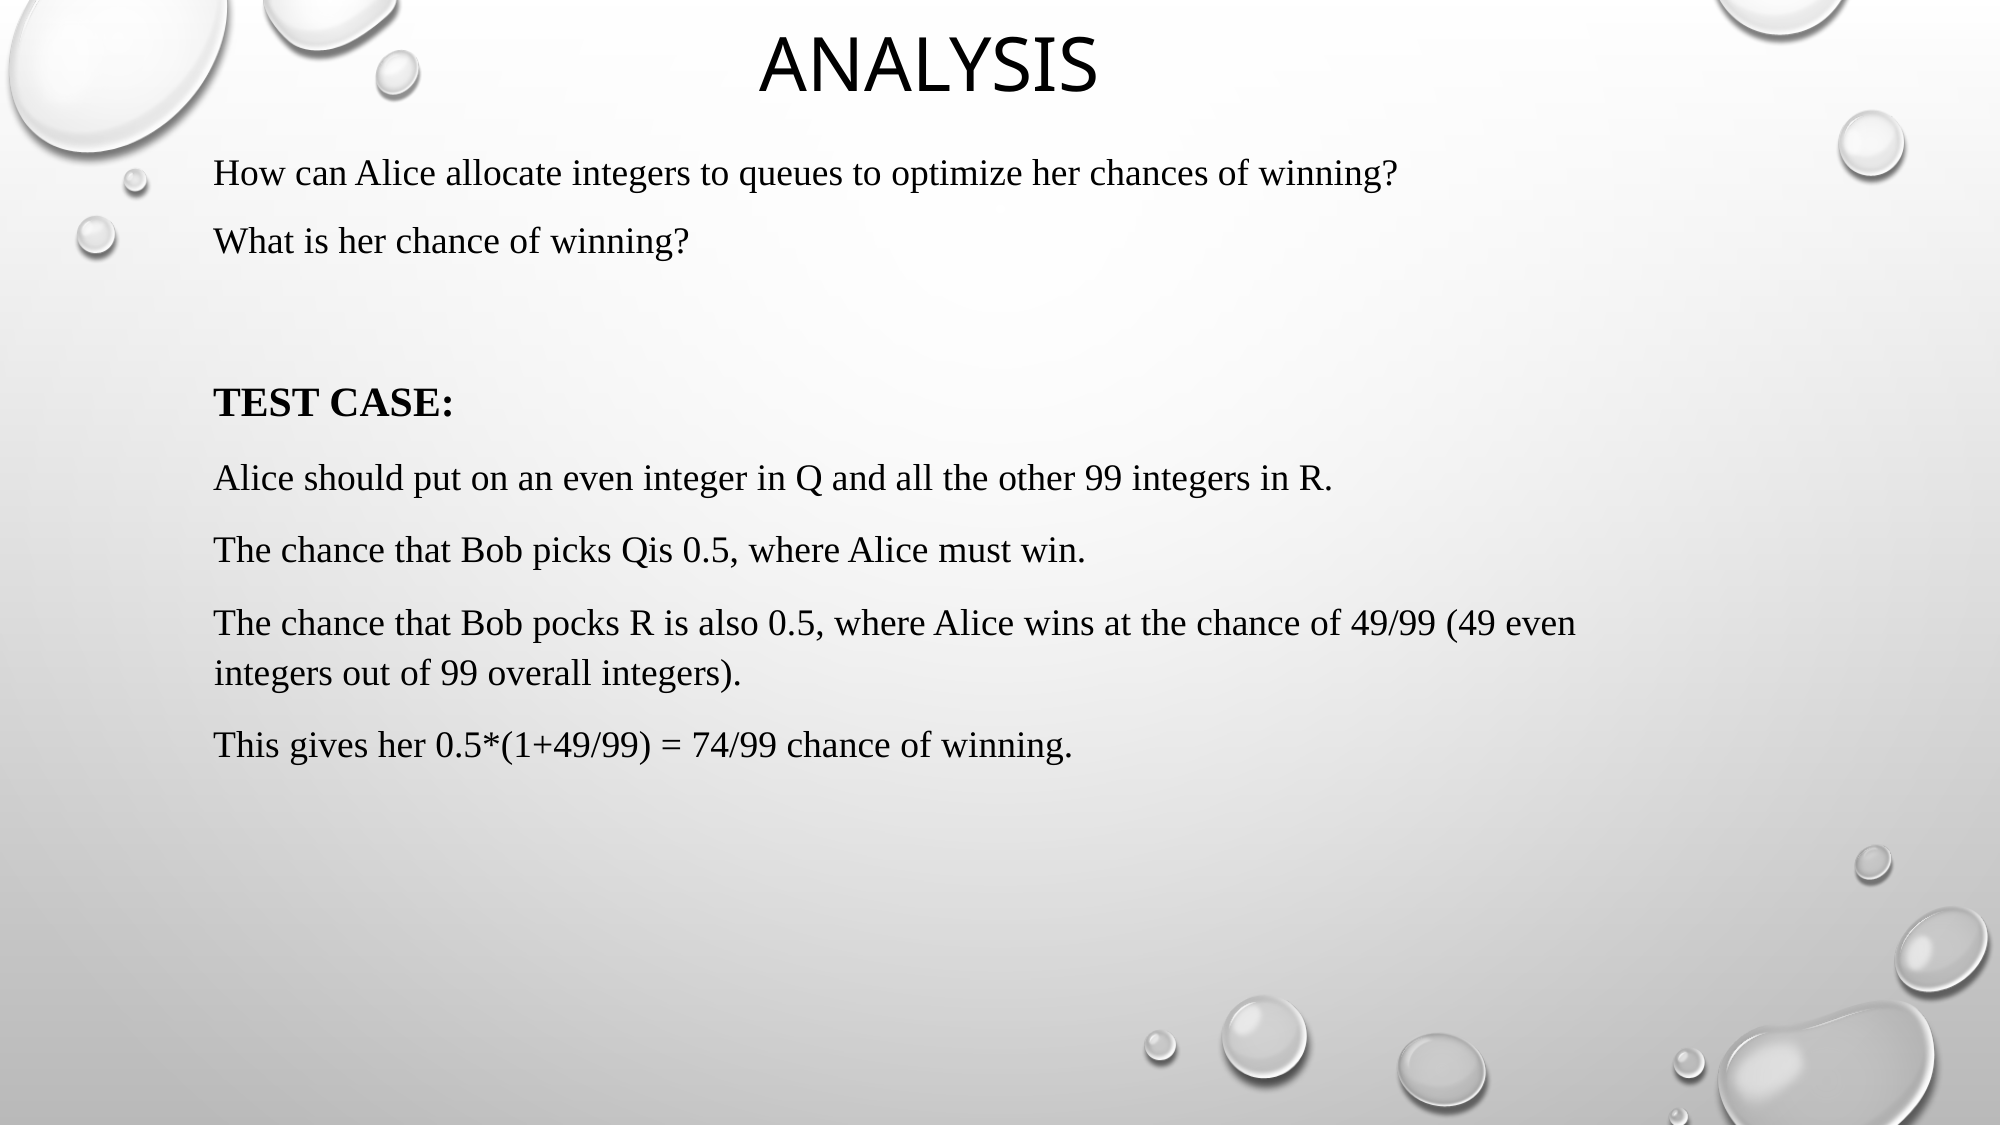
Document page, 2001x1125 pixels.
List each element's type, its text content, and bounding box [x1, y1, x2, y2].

picture [0, 0, 2000, 1125]
title ANALYSIS [149, 18, 1710, 116]
text_box How can Alice allocate integers to queues to optimize her chances of winning? What is her chance of winning? TEST CASE: Alice should put on an even integer in Q and all the other 99 integers in R. The chance that Bob picks Qis 0.5, where Alice must win. The chance that Bob pocks R is also 0.5, where Alice wins at the chance of 49/99 (49 even integers out of 99 overall integers). This gives her 0.5*(1+49/99) = 74/99 chance of winning. [198, 135, 1797, 773]
